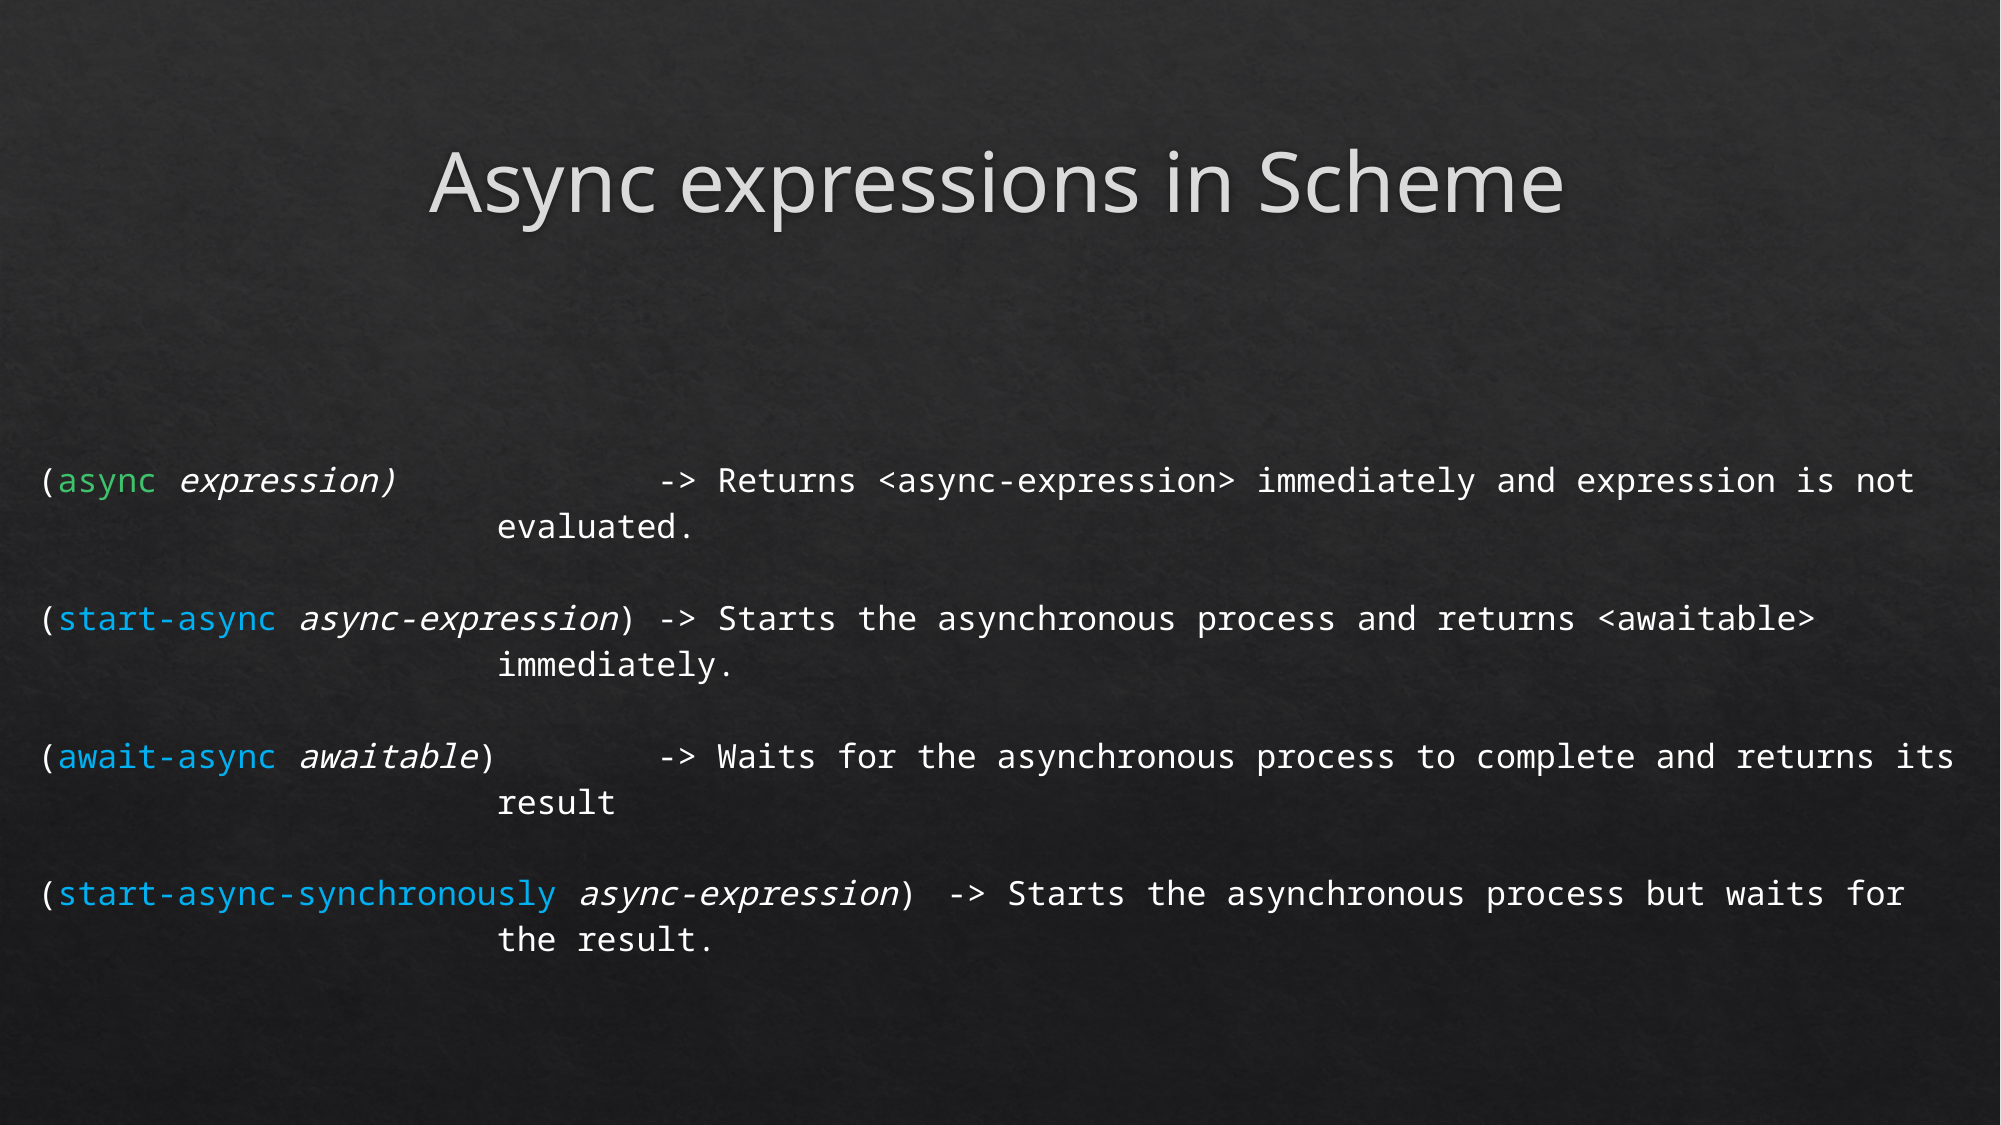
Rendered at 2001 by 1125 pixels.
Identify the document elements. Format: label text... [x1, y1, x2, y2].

title Async expressions in Scheme [149, 99, 1849, 260]
text_box (async expression) -> Returns <async-expression> immediately and expression is not evaluated. (start-async async-expression) -> Starts the asynchronous process and returns <awaitable> immediately. (await-async awaitable) -> Waits for the asynchronous process to complete and returns its result (start-async-synchronously async-expression) -> Starts the asynchronous process but waits for the result. [22, 446, 1979, 966]
